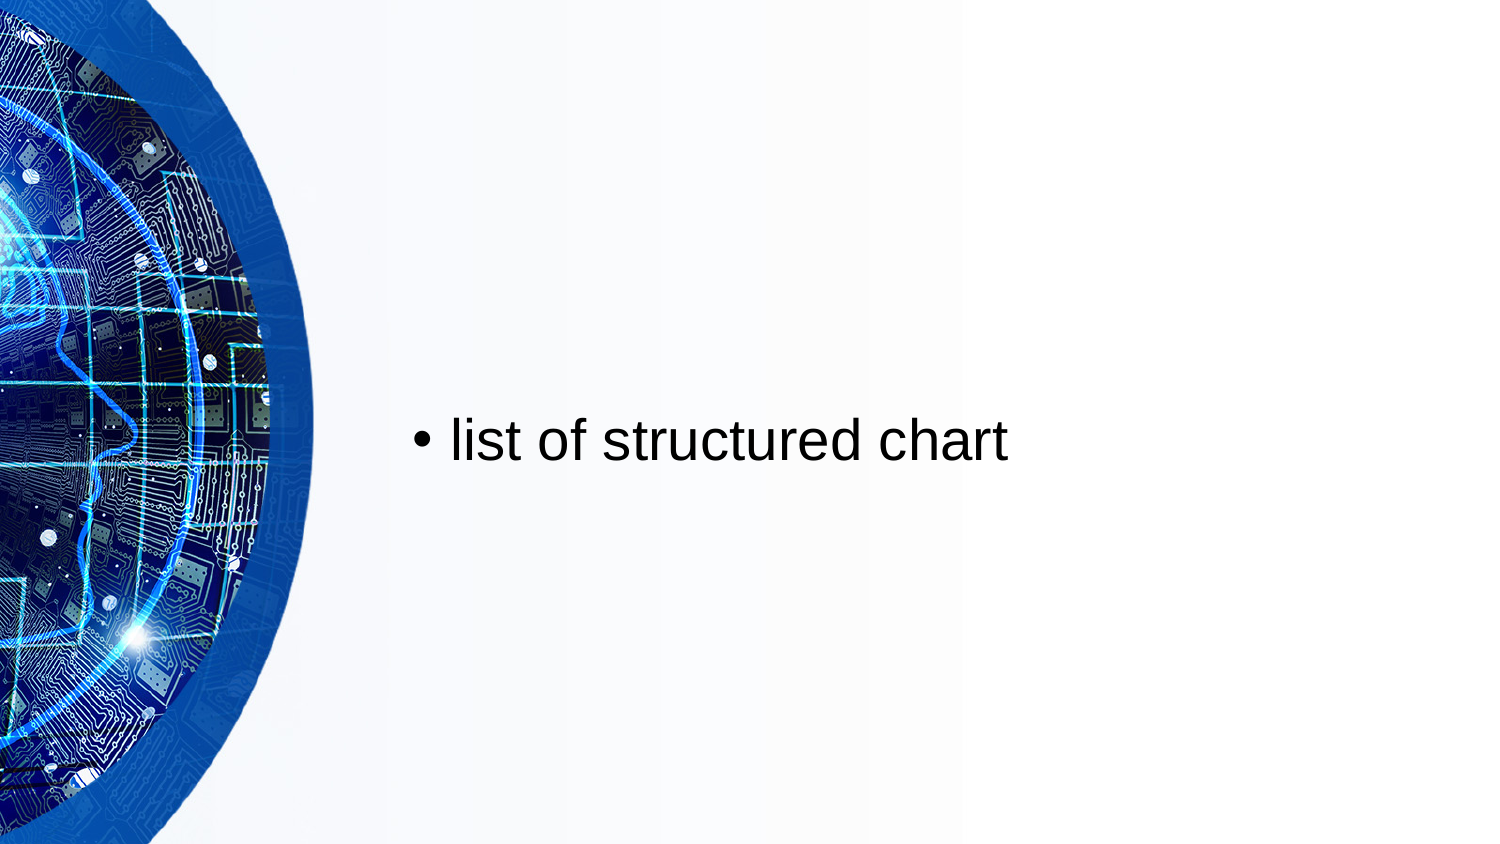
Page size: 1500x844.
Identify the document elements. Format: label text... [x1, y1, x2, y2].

subtitle list of structured chart [412, 197, 1425, 687]
picture [0, 0, 1500, 844]
